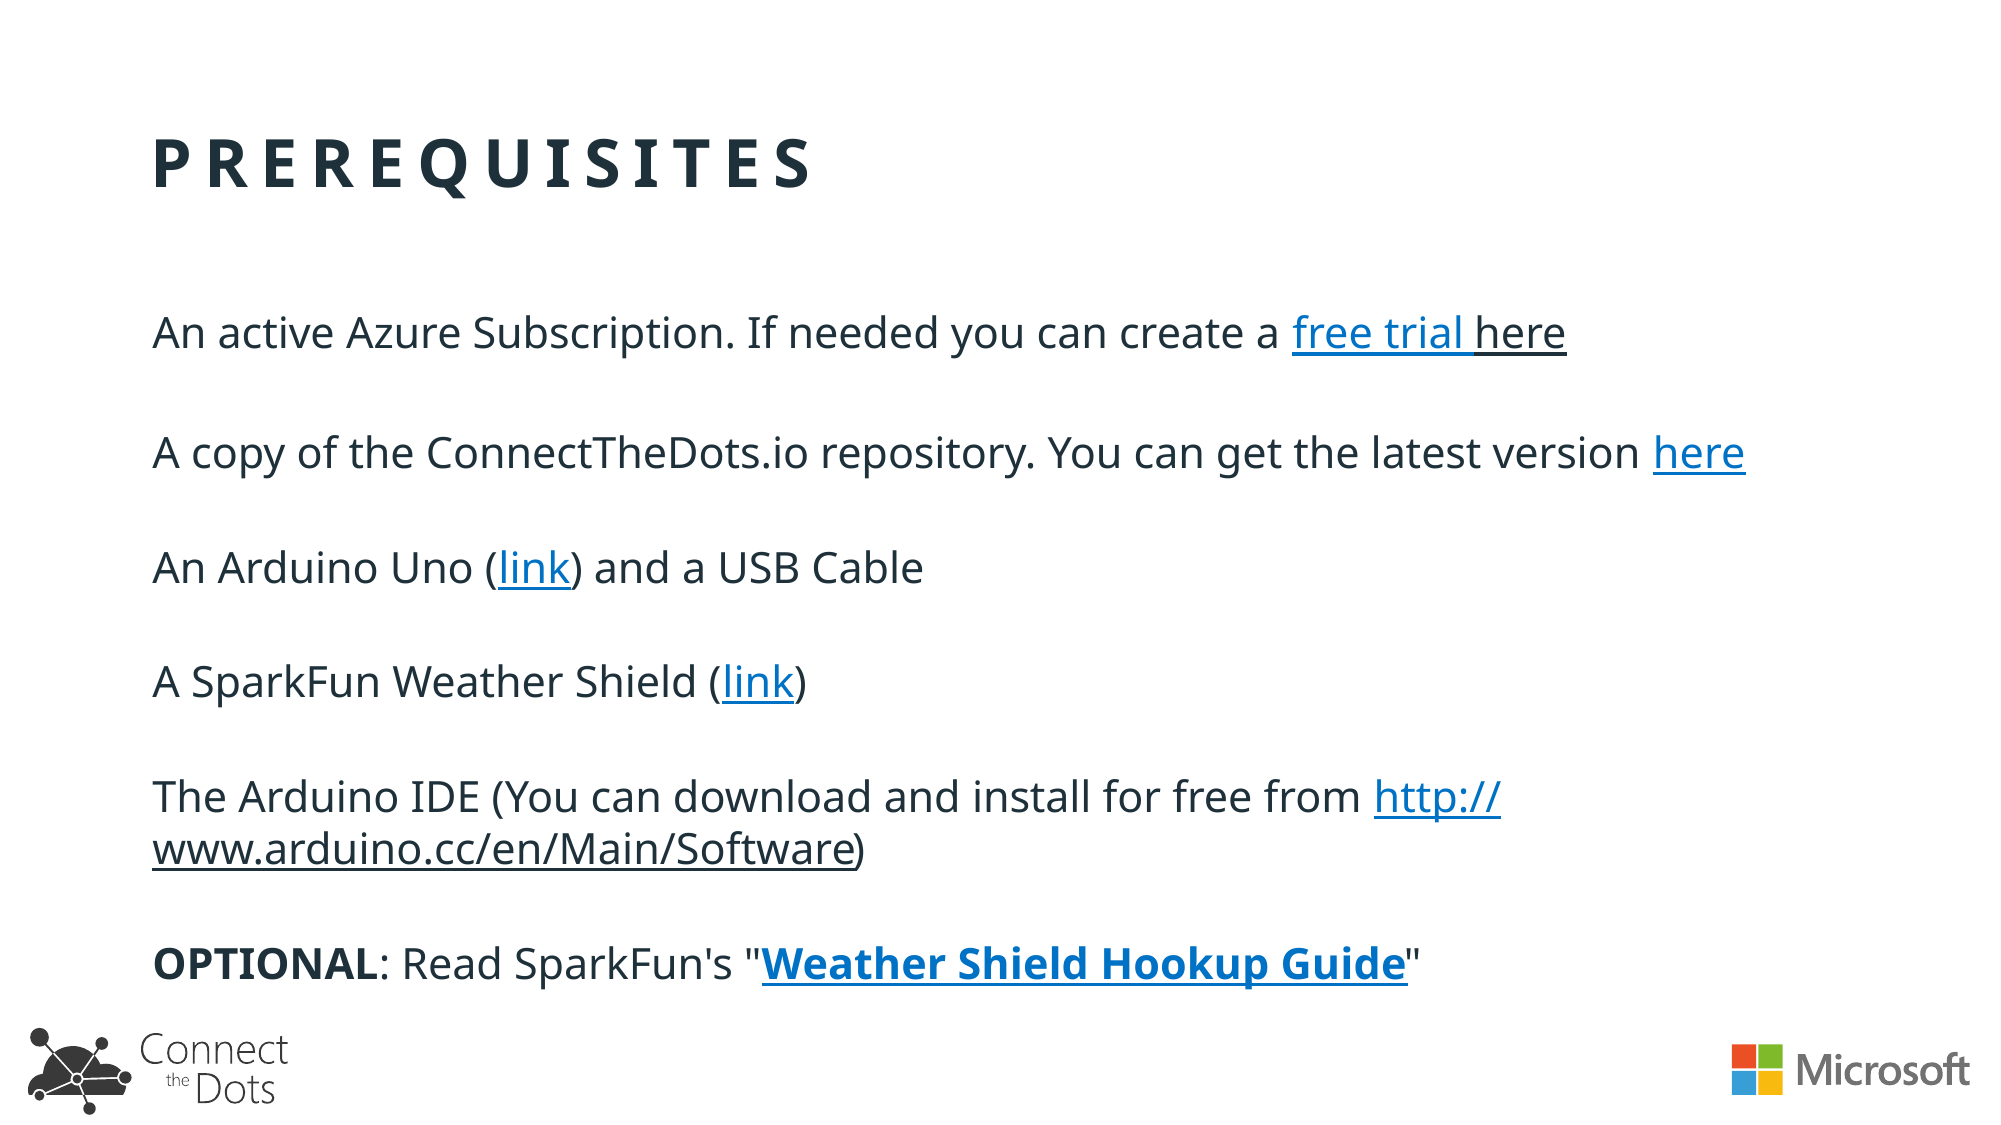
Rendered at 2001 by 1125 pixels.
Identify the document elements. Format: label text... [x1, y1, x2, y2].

list An active Azure Subscription. If needed you can create a free trial here A copy of the ConnectTheDots.io repository. You can get the latest version here An Arduino Uno (link) and a USB Cable A SparkFun Weather Shield (link) The Arduino IDE (You can download and install for free from http://www.arduino.cc/en/Main/Software) OPTIONAL: Read SparkFun's "Weather Shield Hookup Guide" [137, 299, 1863, 1014]
title PREREQUISITES [135, 57, 1860, 275]
